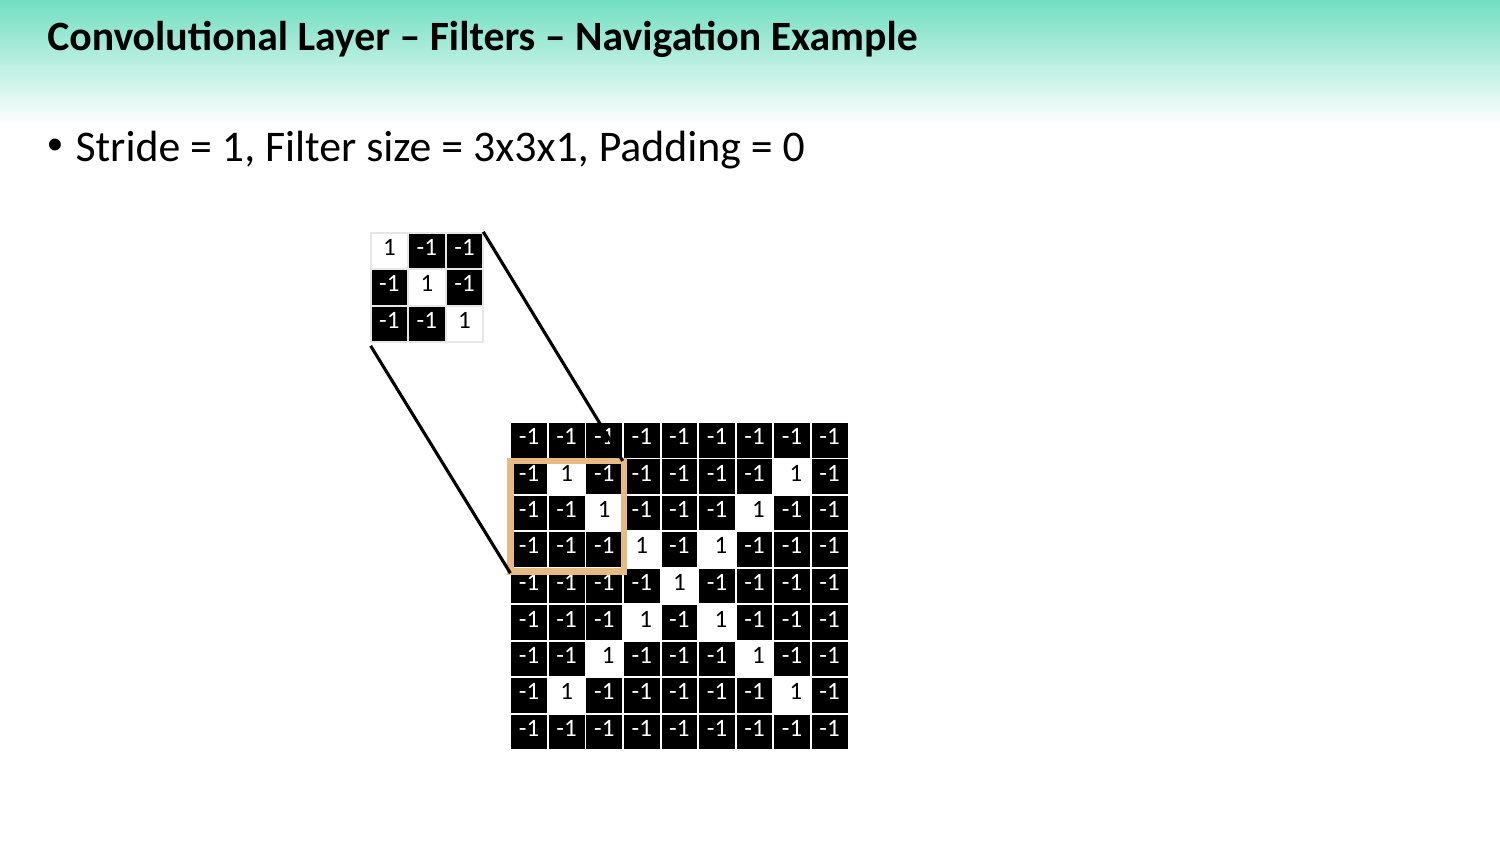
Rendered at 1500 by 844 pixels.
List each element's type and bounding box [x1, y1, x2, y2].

table_cell [774, 569, 810, 603]
table_cell [662, 532, 697, 567]
table_cell [699, 605, 735, 640]
table_cell [699, 459, 735, 494]
table_cell [586, 715, 622, 749]
table_cell [662, 569, 697, 603]
table_cell [511, 678, 547, 713]
table_cell [549, 642, 585, 676]
table_cell [549, 678, 585, 713]
text_box [370, 231, 625, 574]
table_cell [624, 569, 660, 603]
table_cell [586, 678, 622, 713]
table_cell [549, 715, 585, 749]
table_cell [699, 569, 735, 603]
table_cell [511, 642, 547, 676]
table_cell [699, 678, 735, 713]
table_header [447, 234, 482, 268]
table_cell [409, 307, 445, 341]
table_header [774, 423, 810, 458]
table_cell [812, 459, 848, 494]
table_header [699, 423, 735, 458]
table_cell [812, 678, 848, 713]
table_cell [662, 678, 697, 713]
table_cell [624, 715, 660, 749]
table_cell [737, 496, 772, 530]
table_cell [447, 307, 482, 341]
table_cell [699, 715, 735, 749]
table_cell [447, 270, 482, 305]
table_cell [662, 459, 697, 494]
table_cell [511, 573, 547, 603]
table_cell [624, 459, 660, 494]
table_cell [737, 642, 772, 676]
table_cell [624, 642, 660, 676]
table_cell [625, 532, 660, 567]
table_cell [511, 715, 547, 749]
table_cell [774, 678, 810, 713]
table_header [624, 423, 660, 458]
table_cell [737, 715, 772, 749]
table_cell [774, 715, 810, 749]
table_cell [774, 642, 810, 676]
table_cell [662, 605, 697, 640]
table_header [737, 423, 772, 458]
table_cell [737, 459, 772, 494]
table_cell [774, 459, 810, 494]
table_cell [549, 573, 585, 603]
table_header [409, 234, 445, 268]
table_cell [662, 715, 697, 749]
table_cell [699, 532, 735, 567]
table_cell [812, 496, 848, 530]
table_header [812, 423, 848, 458]
table_cell [662, 642, 697, 676]
table_cell [737, 678, 772, 713]
table_cell [372, 307, 407, 341]
table_cell [511, 605, 547, 640]
table_cell [699, 496, 735, 530]
table_cell [549, 605, 585, 640]
table_cell [625, 496, 660, 530]
table_cell [586, 642, 622, 676]
table_cell [812, 605, 848, 640]
table_cell [774, 496, 810, 530]
table_cell [662, 496, 697, 530]
table_header [372, 234, 407, 268]
table_cell [372, 270, 407, 305]
table_cell [812, 532, 848, 567]
table_cell [624, 678, 660, 713]
table_cell [812, 642, 848, 676]
list [32, 116, 1327, 199]
table_cell [586, 605, 622, 640]
table_header [662, 423, 697, 458]
table_cell [699, 642, 735, 676]
table_cell [409, 270, 445, 305]
table_cell [812, 715, 848, 749]
table_cell [737, 569, 772, 603]
table_cell [624, 605, 660, 640]
table_cell [586, 573, 622, 603]
table_cell [774, 532, 810, 567]
table_cell [774, 605, 810, 640]
table_cell [812, 569, 848, 603]
table_cell [737, 532, 772, 567]
table_cell [737, 605, 772, 640]
text_box [32, 0, 1080, 66]
